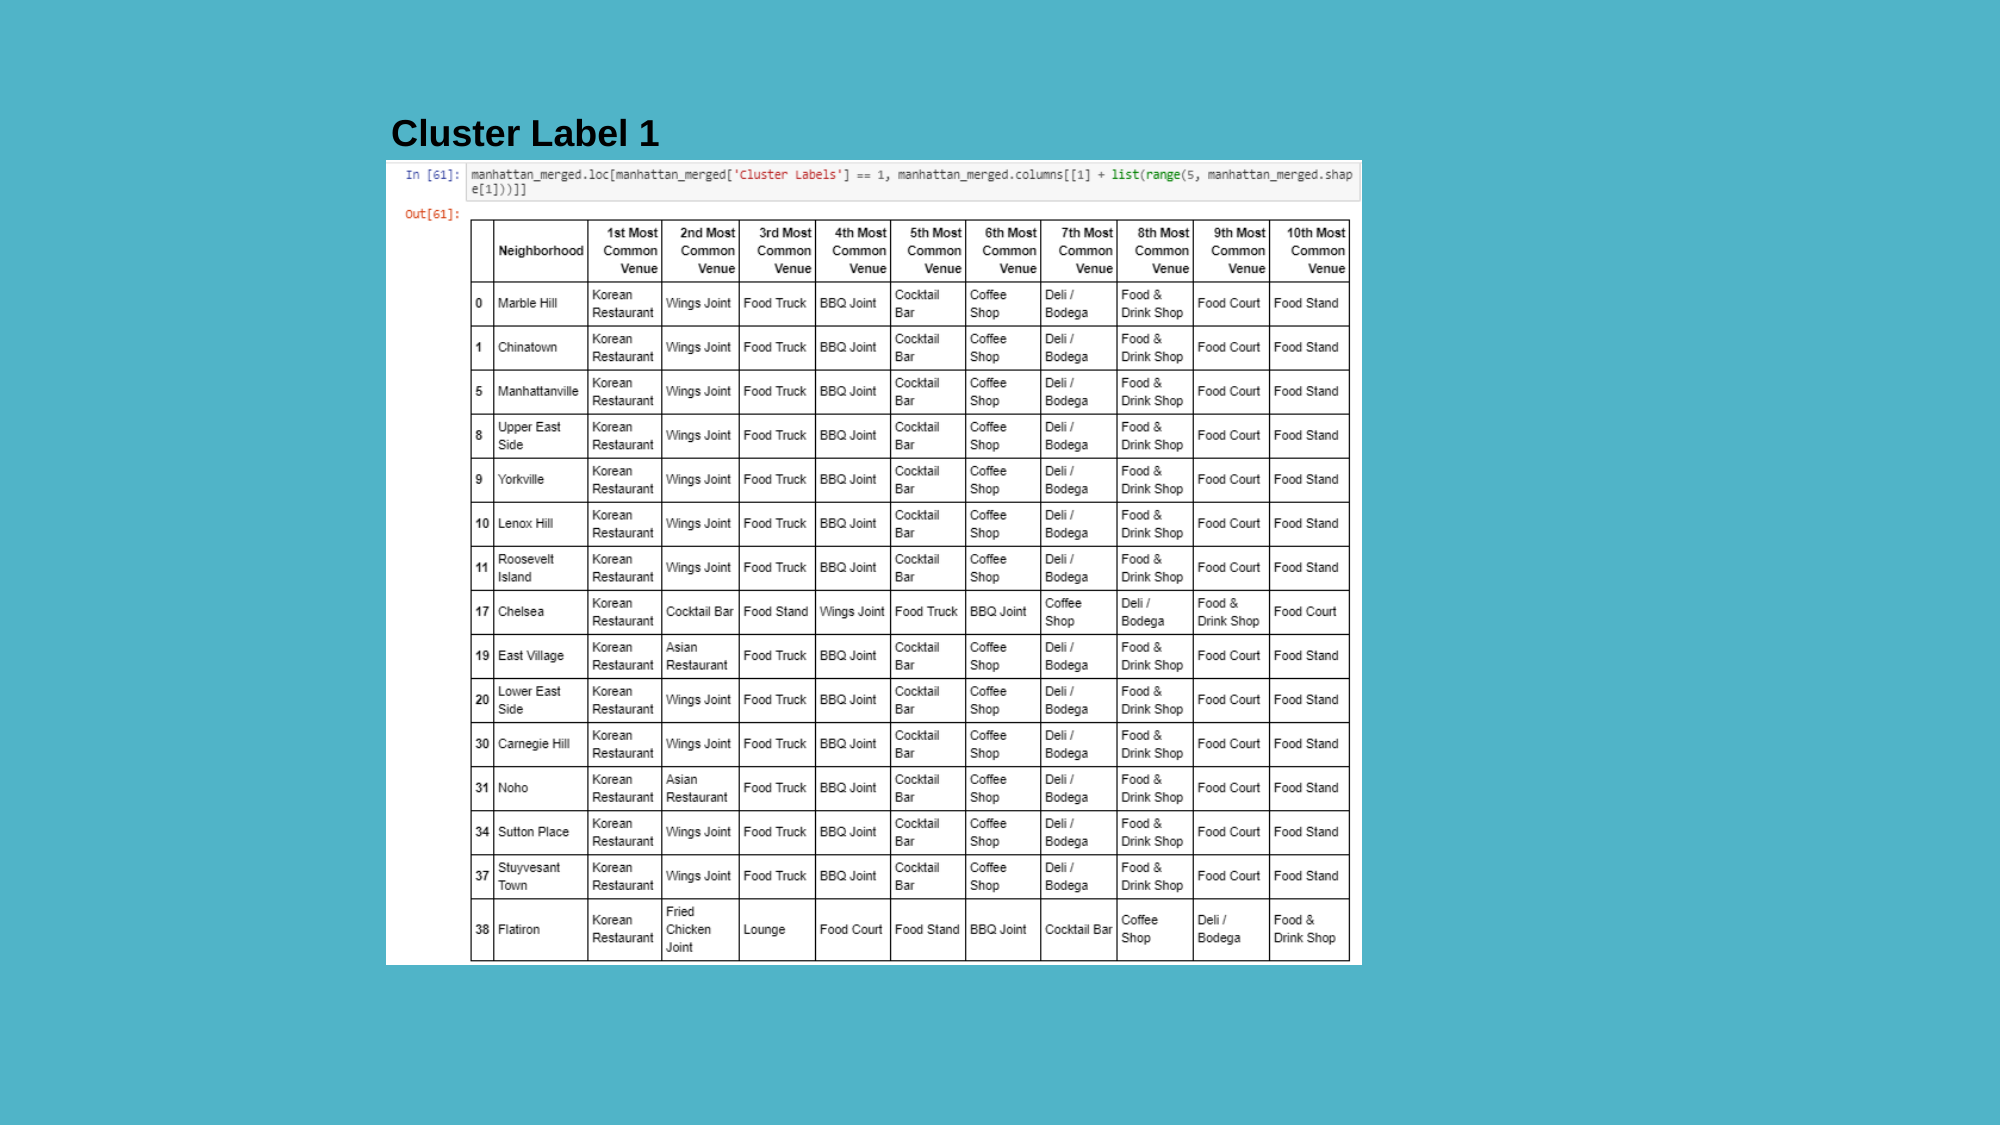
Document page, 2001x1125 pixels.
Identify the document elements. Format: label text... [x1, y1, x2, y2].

picture [386, 159, 1362, 966]
text_box Cluster Label 1 [376, 98, 676, 162]
